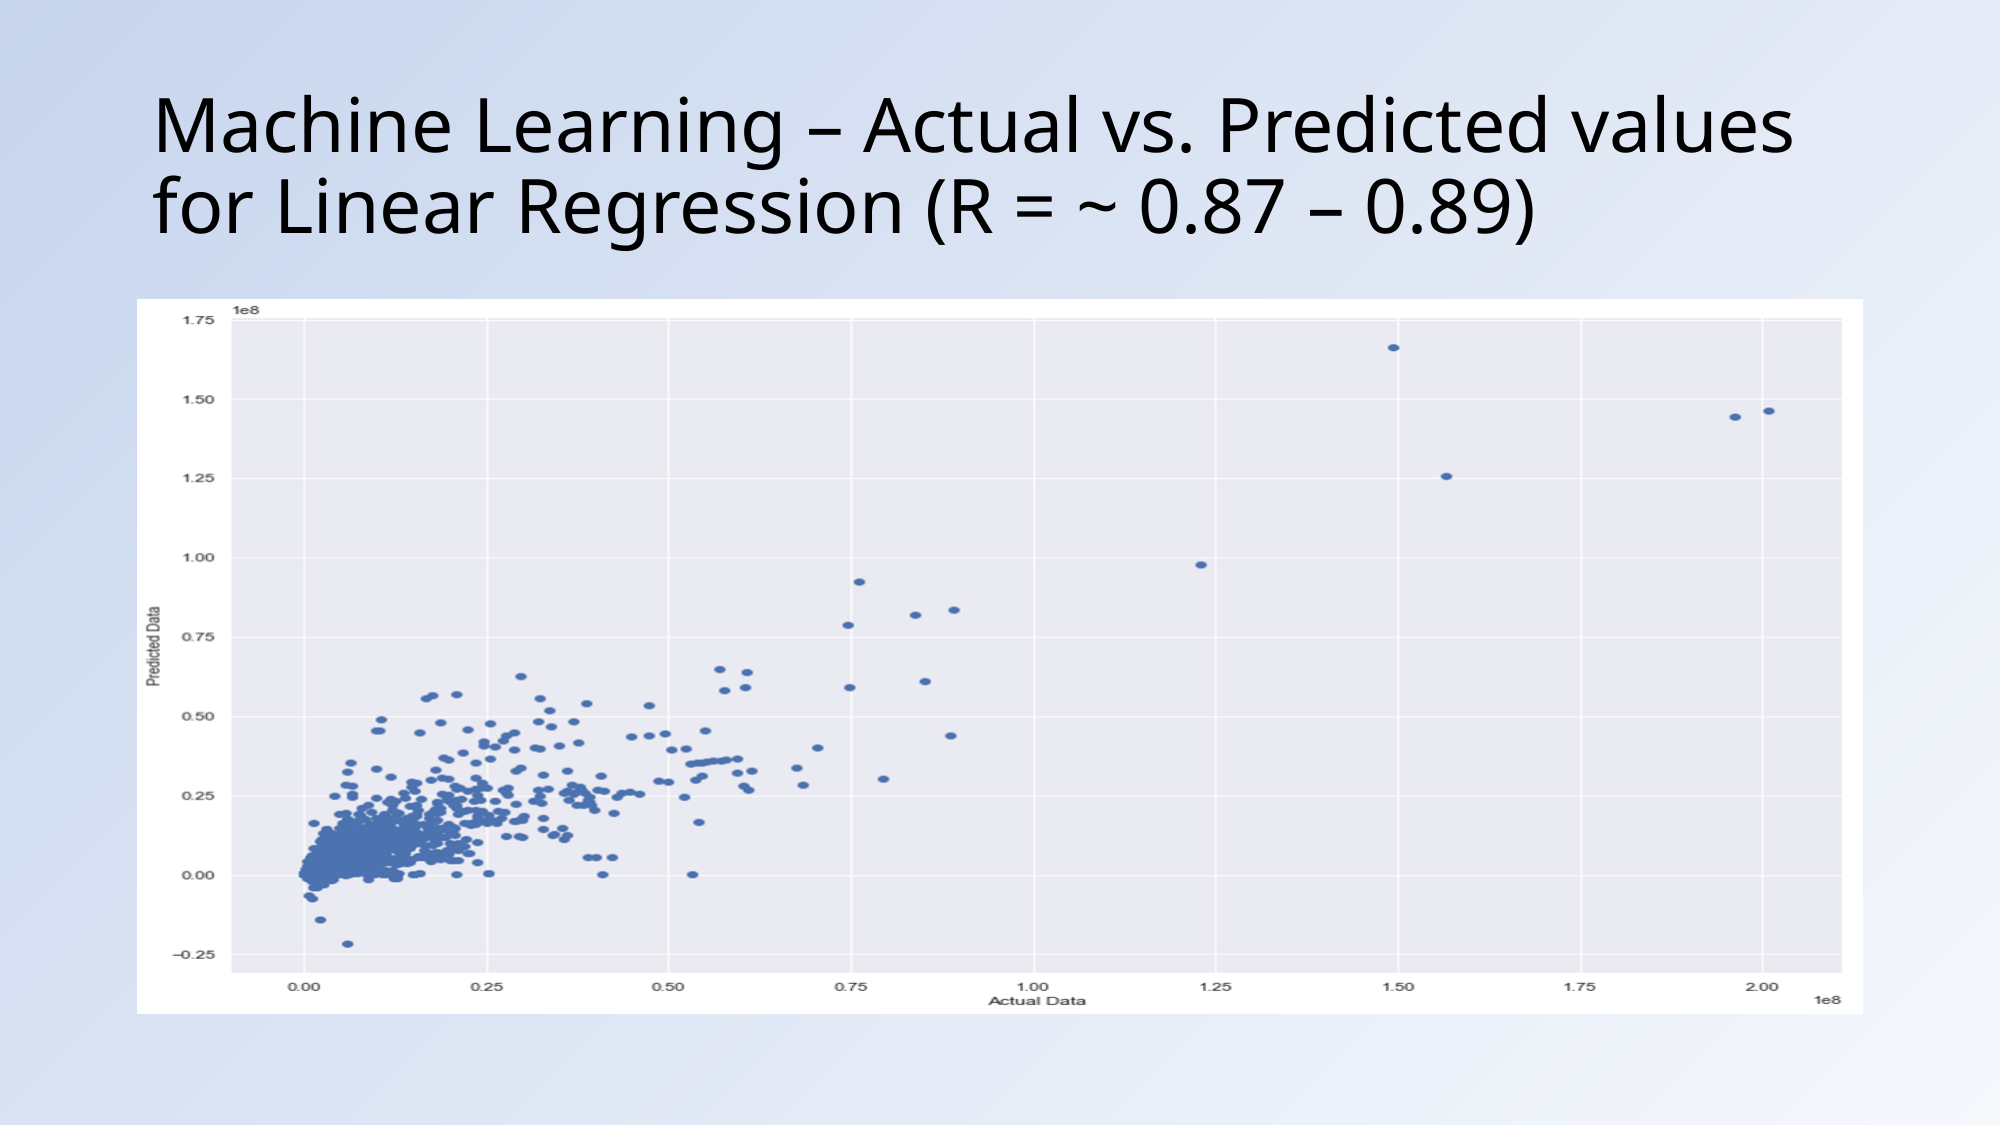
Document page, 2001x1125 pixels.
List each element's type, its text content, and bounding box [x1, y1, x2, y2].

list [137, 299, 1863, 1014]
title Machine Learning – Actual vs. Predicted values for Linear Regression (R = ~ 0.87 – 0.89) [137, 59, 1863, 278]
